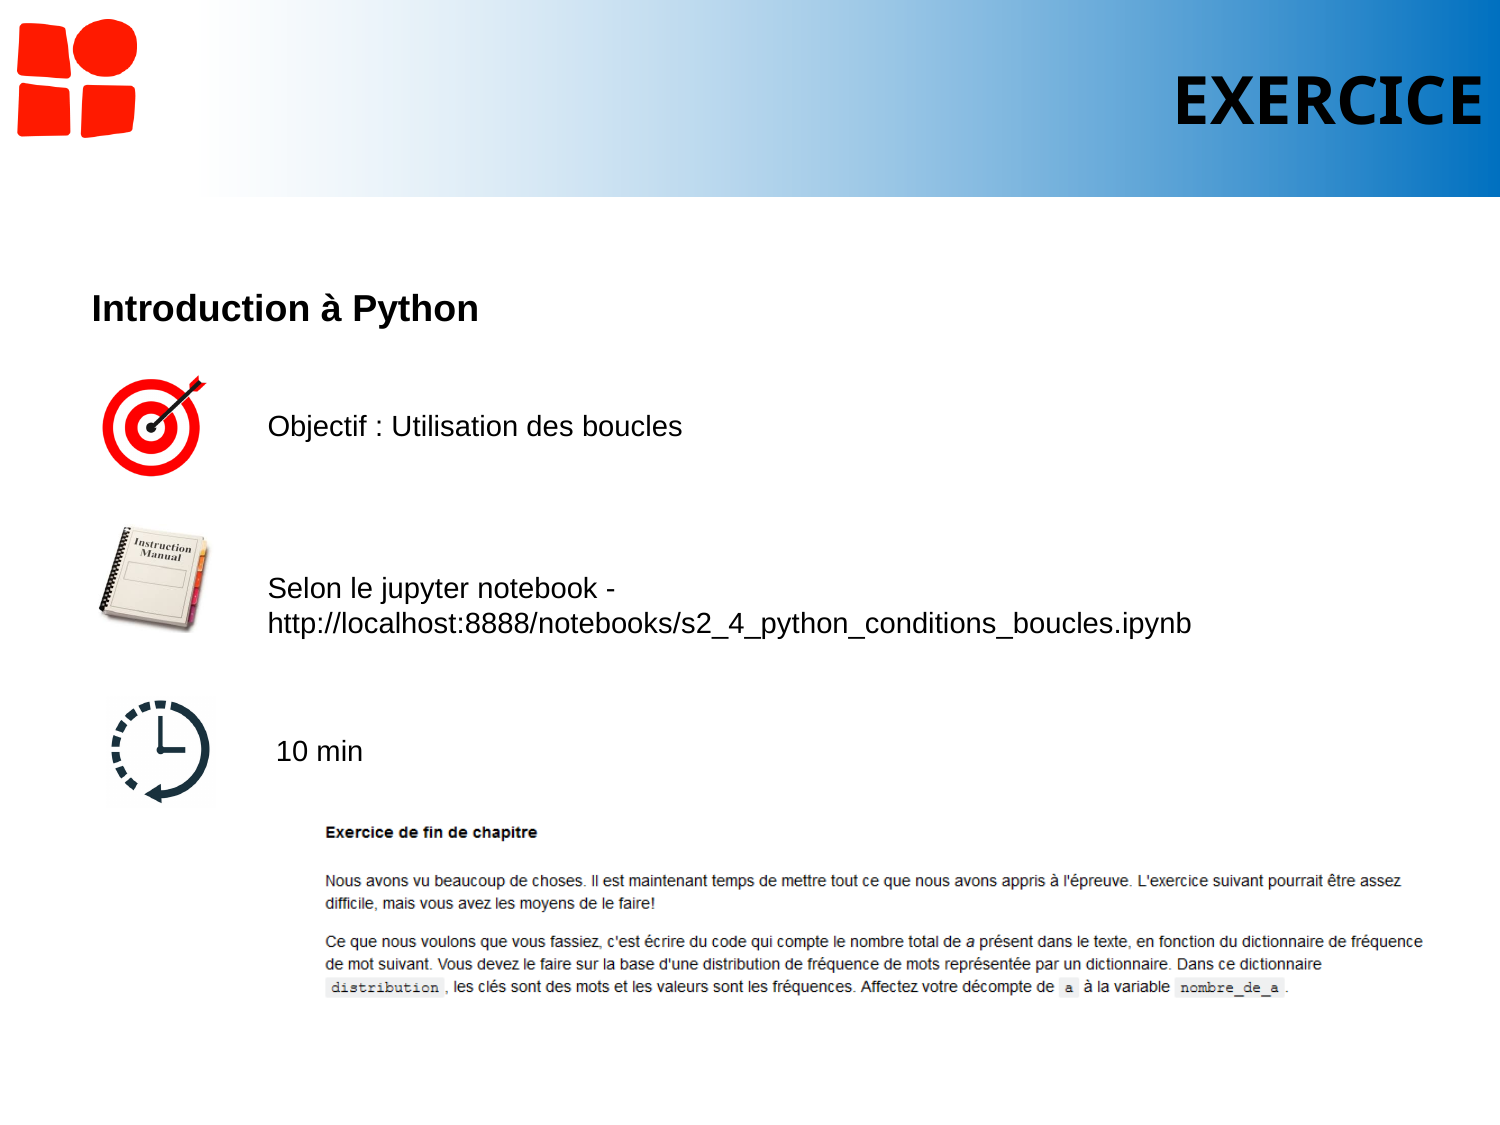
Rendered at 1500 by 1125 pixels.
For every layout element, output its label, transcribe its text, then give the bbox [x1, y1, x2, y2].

text_box 10 min [261, 725, 1307, 776]
picture [312, 812, 1433, 1009]
picture [106, 696, 216, 808]
text_box Selon le jupyter notebook - http://localhost:8888/notebooks/s2_4_python_conditions_boucles.ipynb [252, 562, 1299, 648]
title EXERCICE [196, 0, 1500, 197]
picture [17, 18, 137, 138]
picture [95, 365, 215, 485]
picture [93, 524, 215, 633]
text_box Objectif : Utilisation des boucles [252, 399, 1299, 450]
text_box Introduction à Python [76, 277, 1123, 337]
